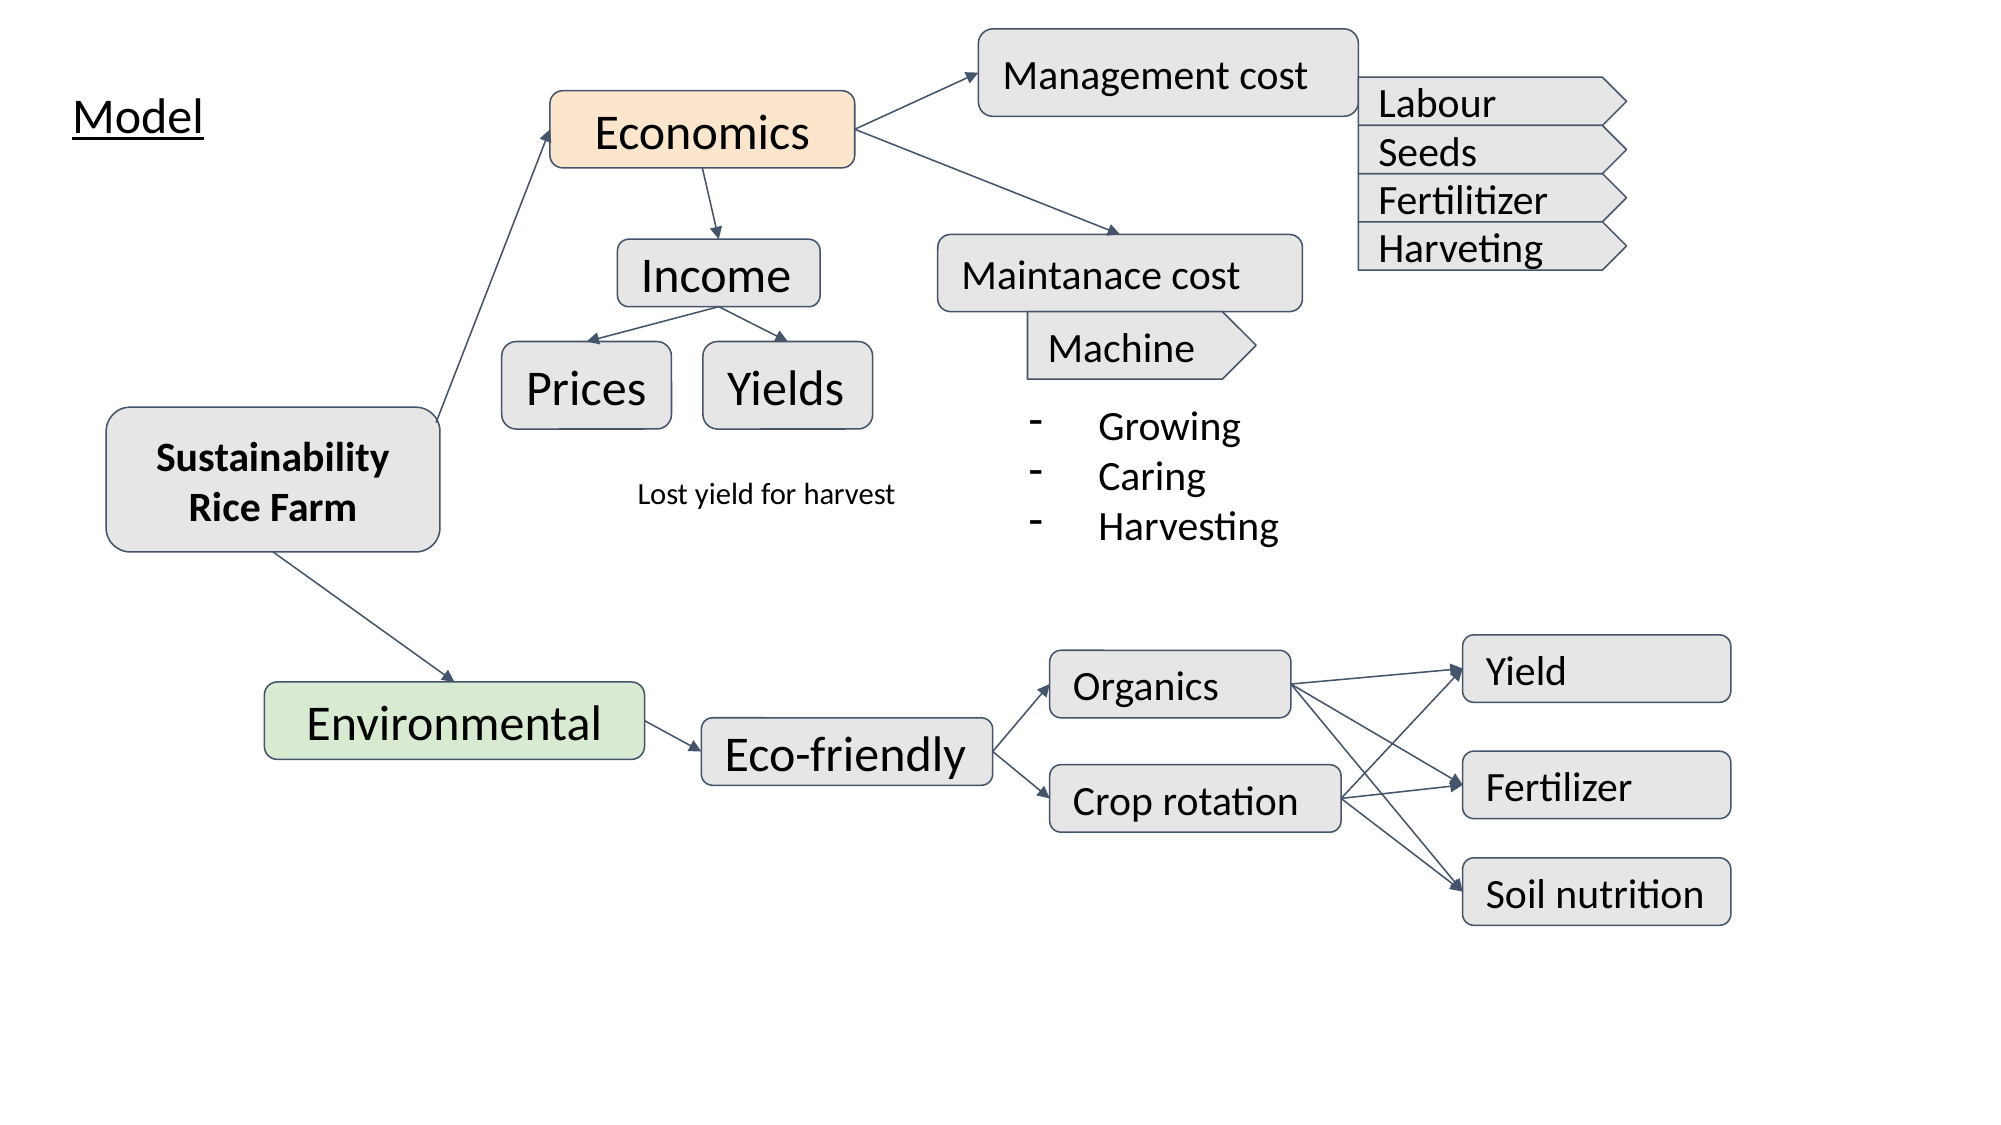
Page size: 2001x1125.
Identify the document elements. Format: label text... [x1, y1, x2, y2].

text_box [1341, 668, 1463, 784]
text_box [702, 167, 719, 240]
text_box Labour [1358, 77, 1627, 125]
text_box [644, 720, 702, 752]
text_box Crop rotation [1049, 764, 1290, 833]
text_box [718, 306, 788, 342]
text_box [436, 129, 550, 423]
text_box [854, 129, 1121, 235]
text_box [854, 72, 979, 129]
text_box Harveting [1358, 221, 1627, 271]
text_box Yields [702, 341, 873, 430]
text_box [992, 684, 1050, 751]
text_box Fertilizer [1463, 751, 1731, 819]
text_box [586, 306, 718, 342]
text_box Income [617, 239, 821, 307]
text_box Fertilitizer [1358, 174, 1627, 222]
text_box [1290, 683, 1341, 892]
text_box Economics [549, 90, 854, 168]
text_box Soil nutrition [1462, 857, 1731, 926]
text_box Eco-friendly [701, 717, 992, 786]
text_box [1341, 784, 1463, 798]
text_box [1341, 798, 1463, 892]
text_box Environmental [264, 681, 645, 760]
text_box Machine [1027, 311, 1257, 379]
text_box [1290, 668, 1341, 683]
text_box Yield [1462, 634, 1731, 703]
text_box Prices [504, 341, 672, 430]
text_box Seeds [1358, 125, 1627, 174]
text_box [273, 551, 455, 682]
text_box Growing Caring Harvesting [978, 379, 1322, 570]
text_box Management cost [978, 28, 1359, 117]
text_box Maintanace cost [937, 234, 1303, 312]
text_box Model [52, 63, 247, 164]
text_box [992, 751, 1050, 799]
text_box Sustainability Rice Farm [106, 407, 440, 552]
text_box Organics [1049, 650, 1291, 718]
text_box Lost yield for harvest [617, 455, 1029, 529]
